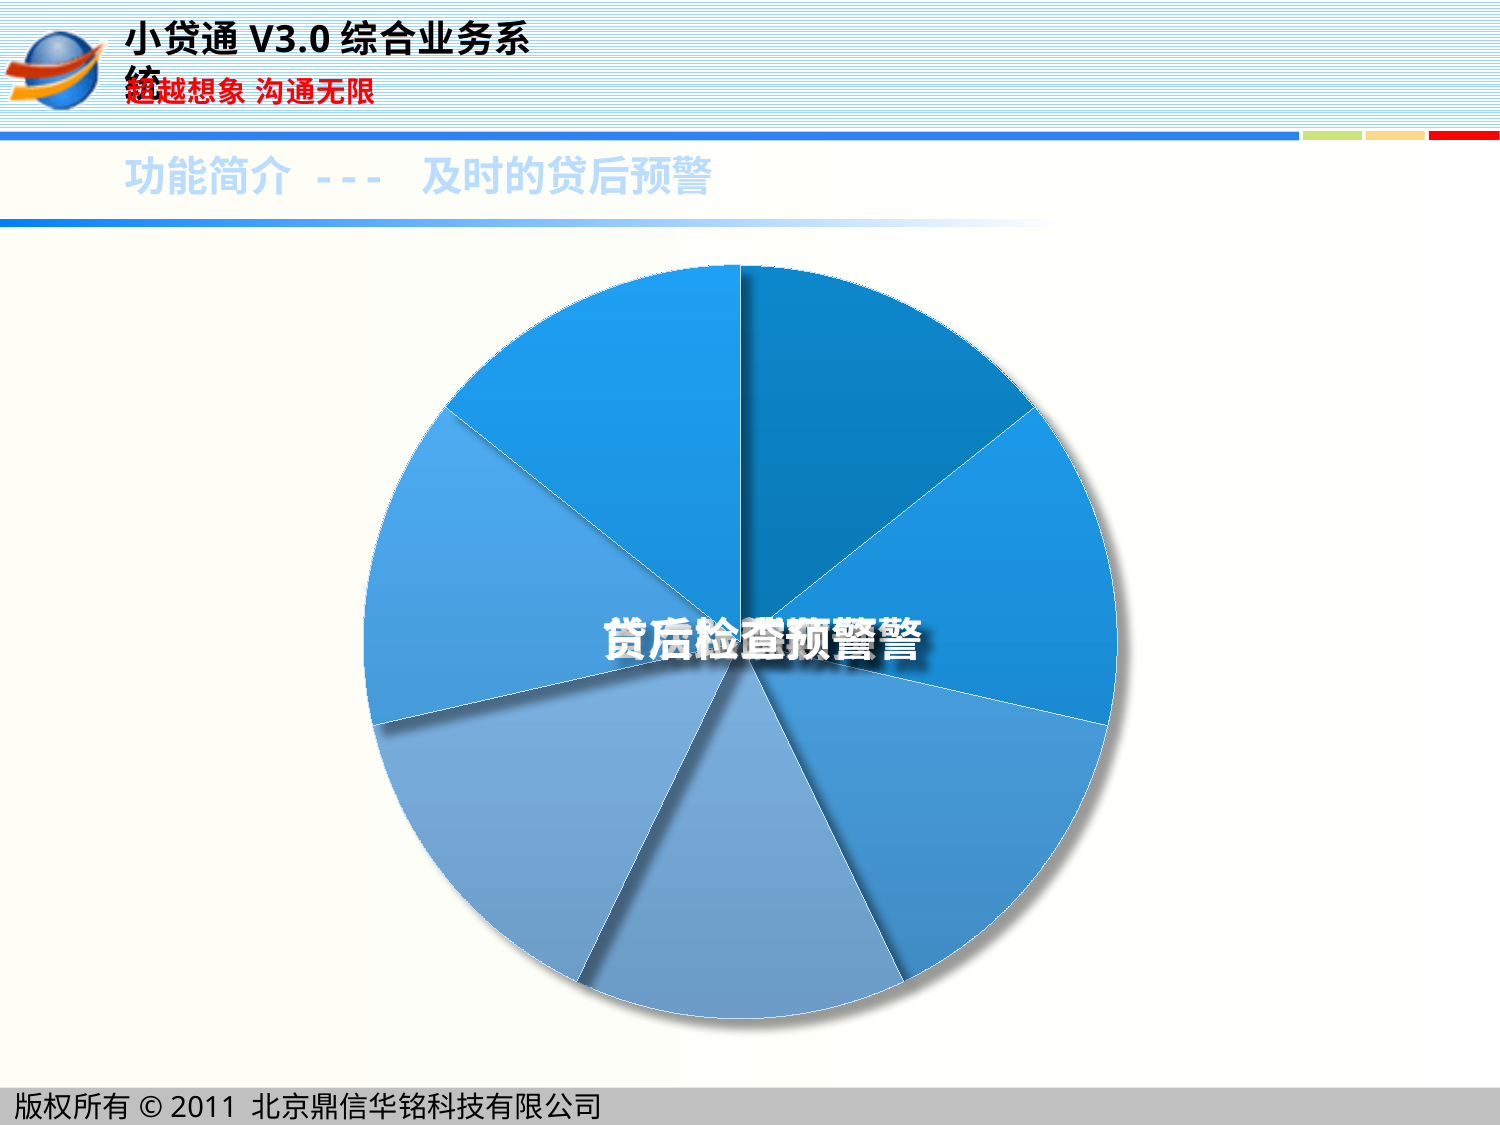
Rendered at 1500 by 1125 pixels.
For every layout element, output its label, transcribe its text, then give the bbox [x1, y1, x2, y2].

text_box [159, 172, 1341, 1071]
picture [5, 30, 108, 115]
text_box 功能简介 --- 及时的贷后预警 [109, 142, 1121, 208]
